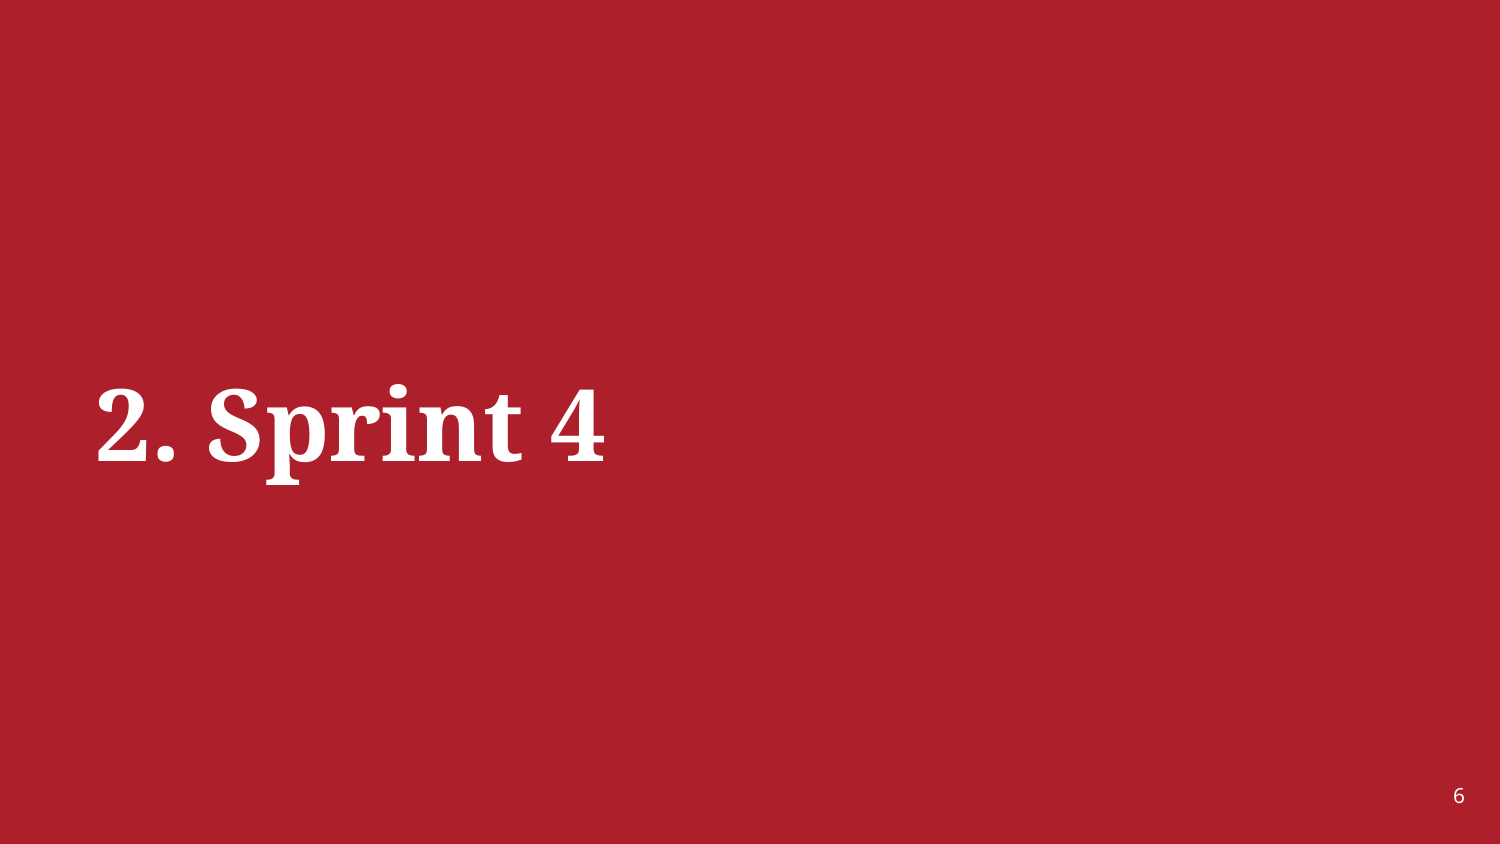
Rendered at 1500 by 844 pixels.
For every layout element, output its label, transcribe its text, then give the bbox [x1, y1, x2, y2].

title 2. Sprint 4 [80, 86, 1189, 758]
slide_number 6 [1389, 764, 1480, 830]
